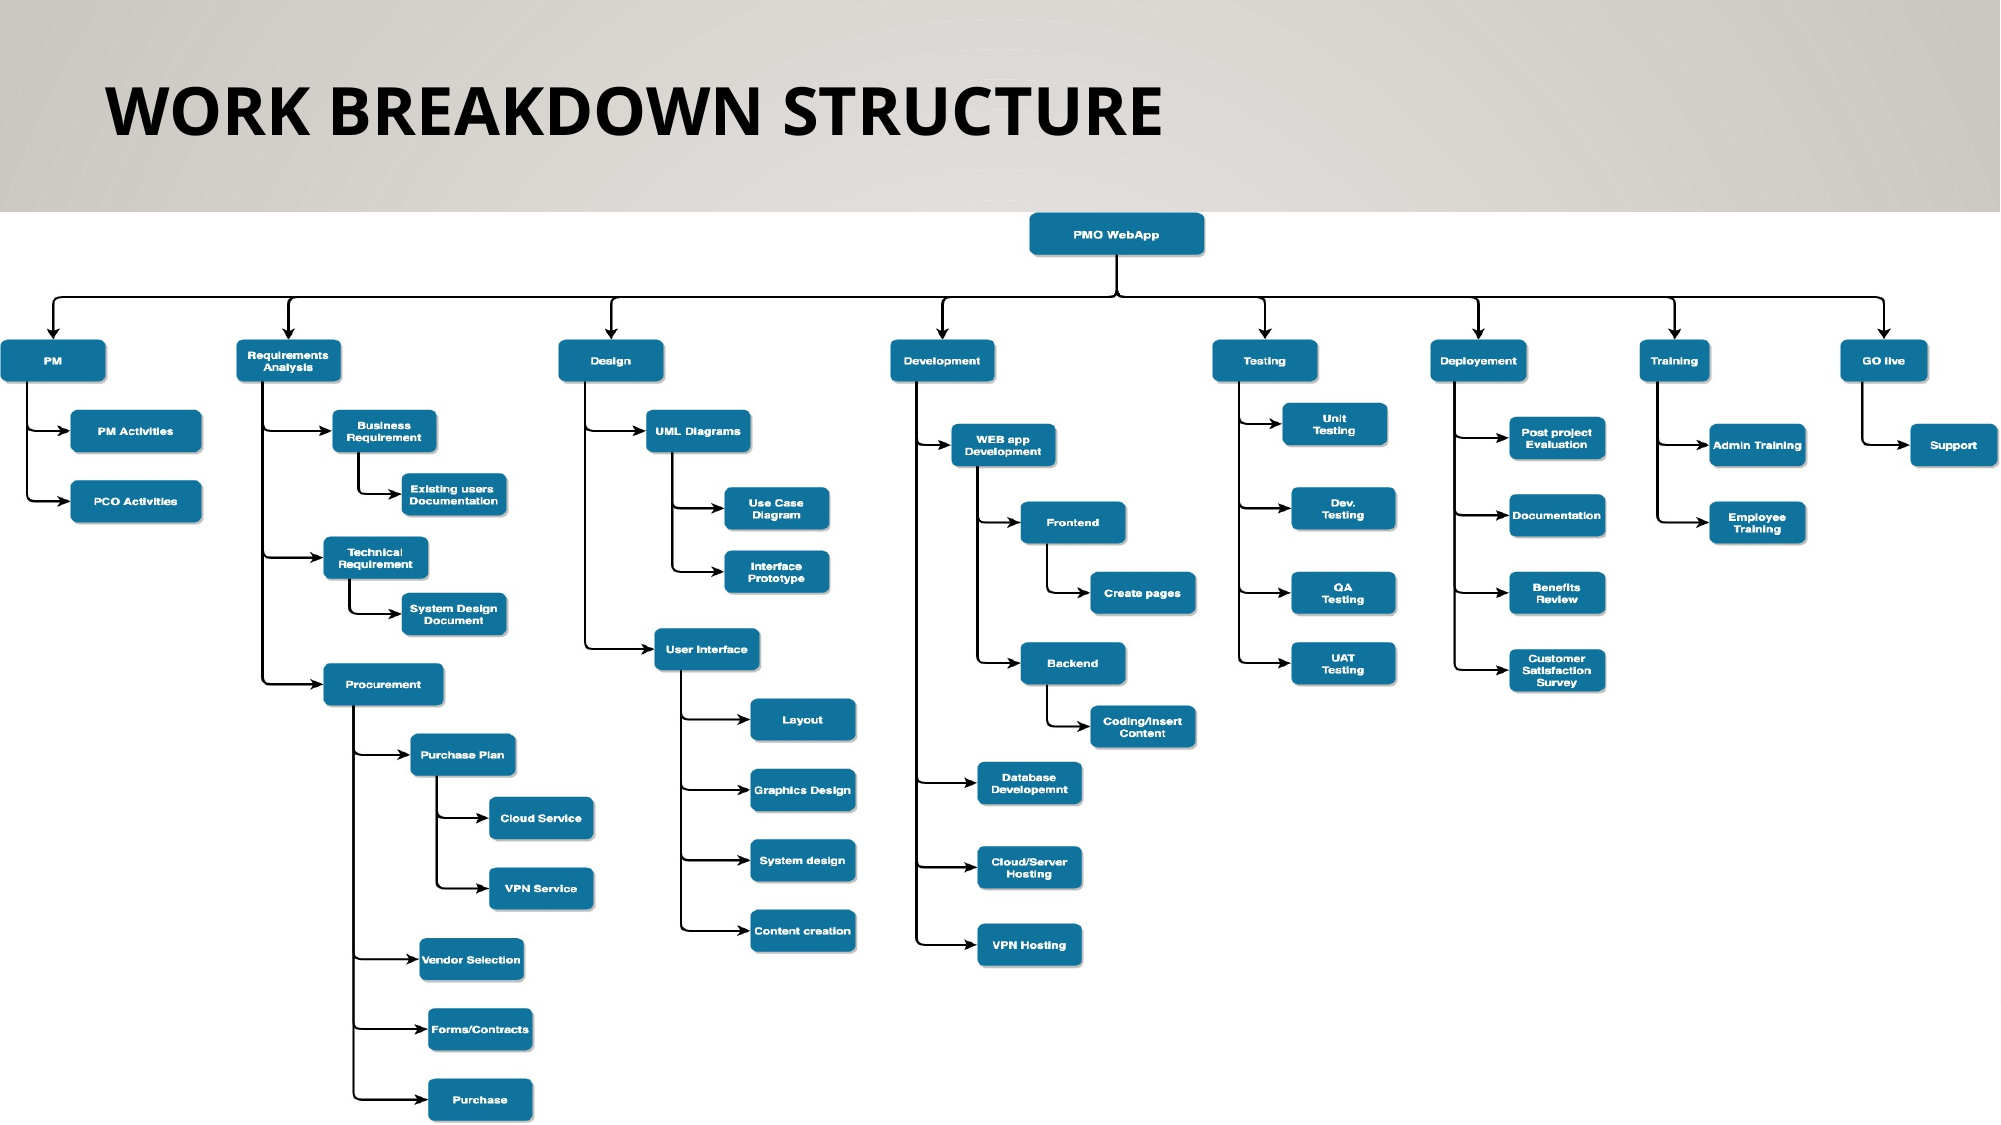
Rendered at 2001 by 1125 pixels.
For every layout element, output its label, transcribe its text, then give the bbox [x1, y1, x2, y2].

picture [0, 212, 2000, 1125]
title Work Breakdown Structure [90, 70, 1910, 193]
